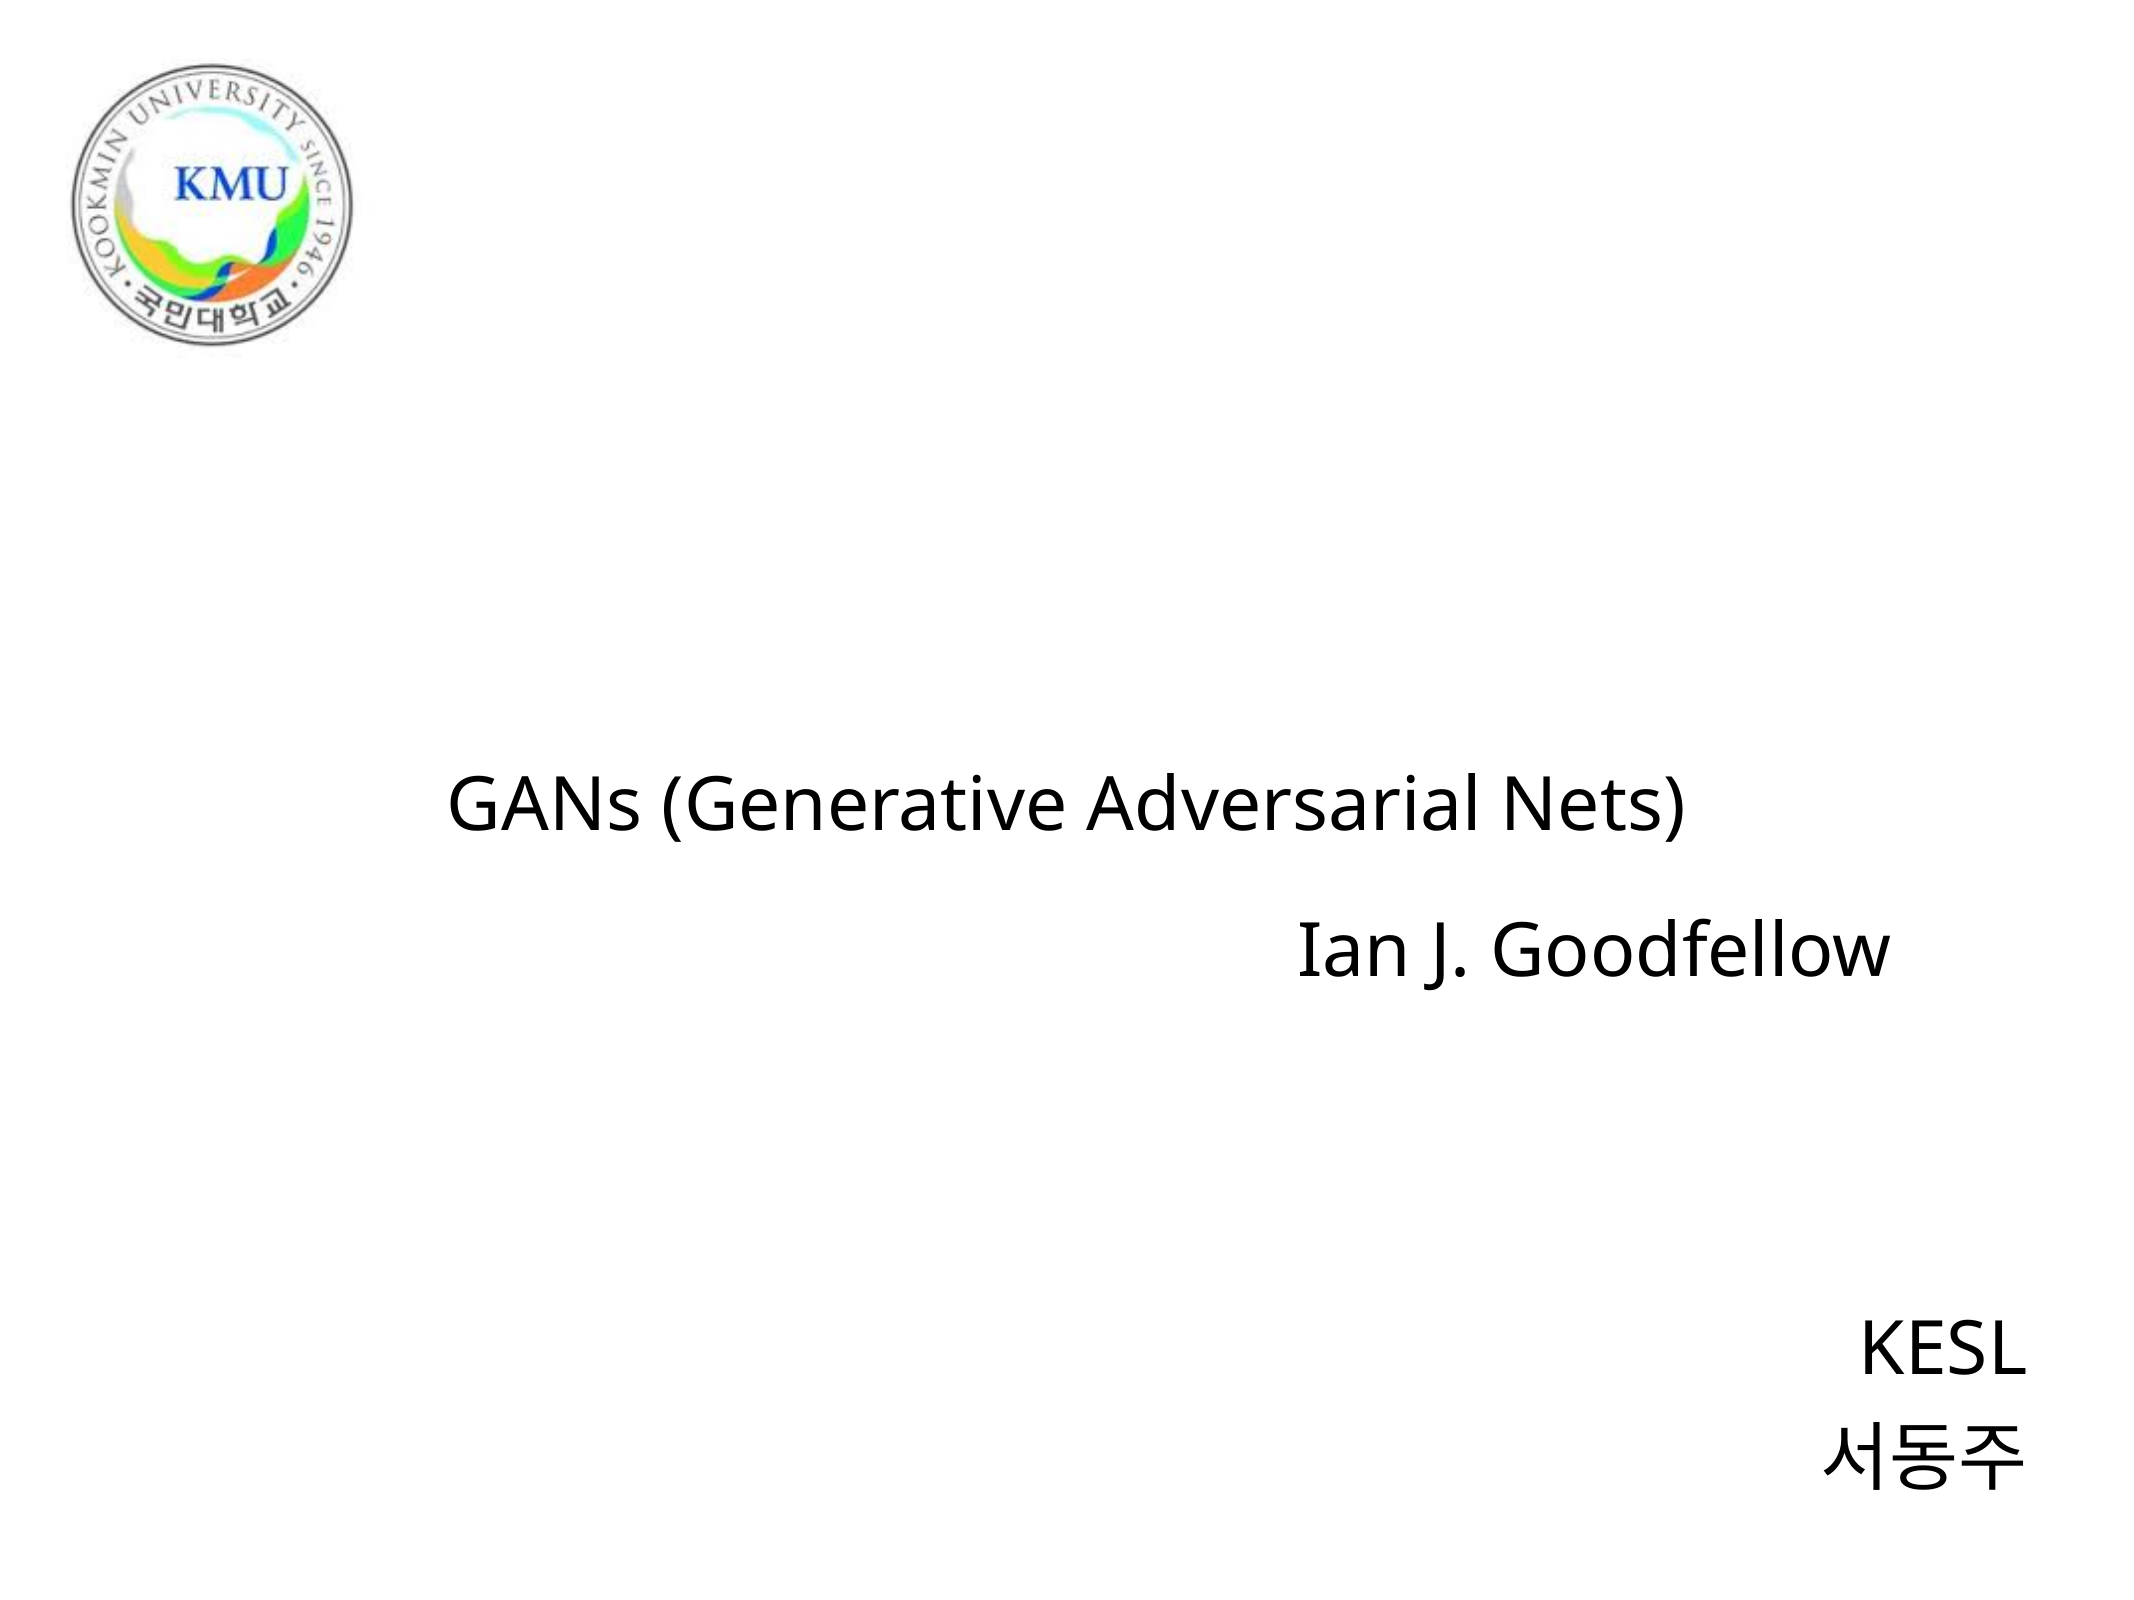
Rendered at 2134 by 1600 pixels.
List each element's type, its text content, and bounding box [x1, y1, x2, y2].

text_box GANs (Generative Adversarial Nets) [438, 746, 1695, 854]
text_box Ian J. Goodfellow [1288, 893, 1920, 1000]
text_box KESL [1850, 1291, 2036, 1398]
picture [51, 57, 371, 358]
text_box 서동주 [1812, 1401, 2037, 1509]
